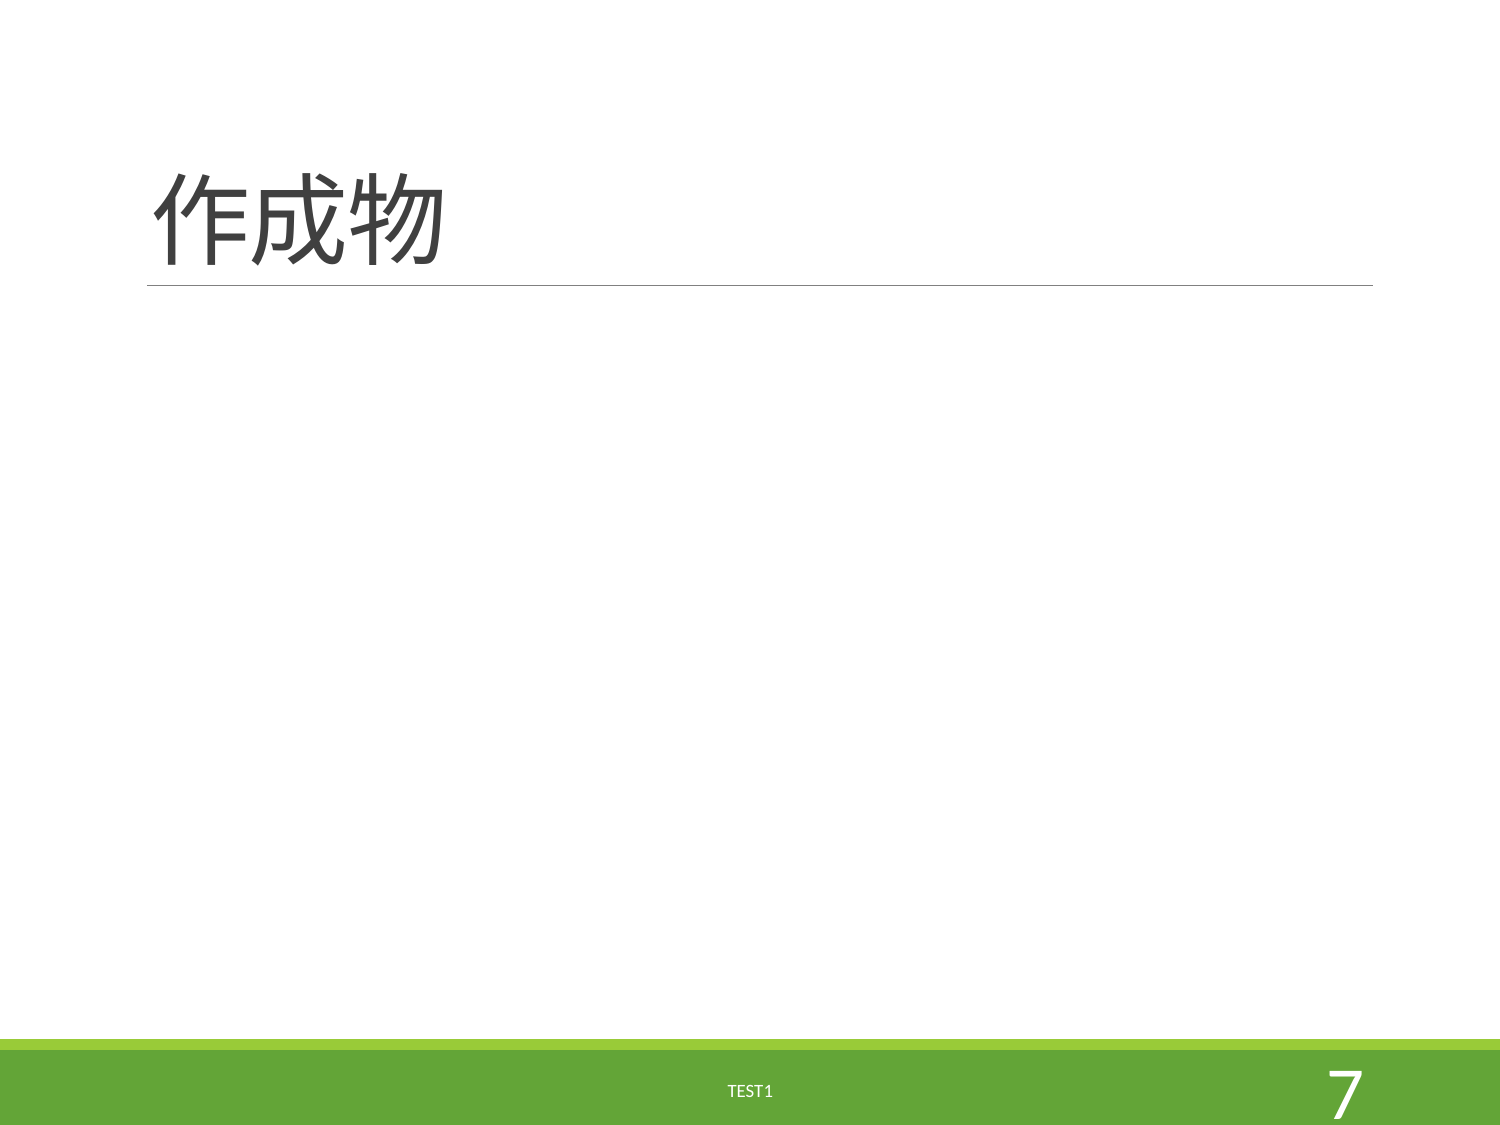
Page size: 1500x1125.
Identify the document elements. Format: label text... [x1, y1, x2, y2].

title 作成物 [135, 47, 1373, 285]
slide_number 6 [1218, 1059, 1380, 1120]
footer Test1 [453, 1059, 1047, 1120]
